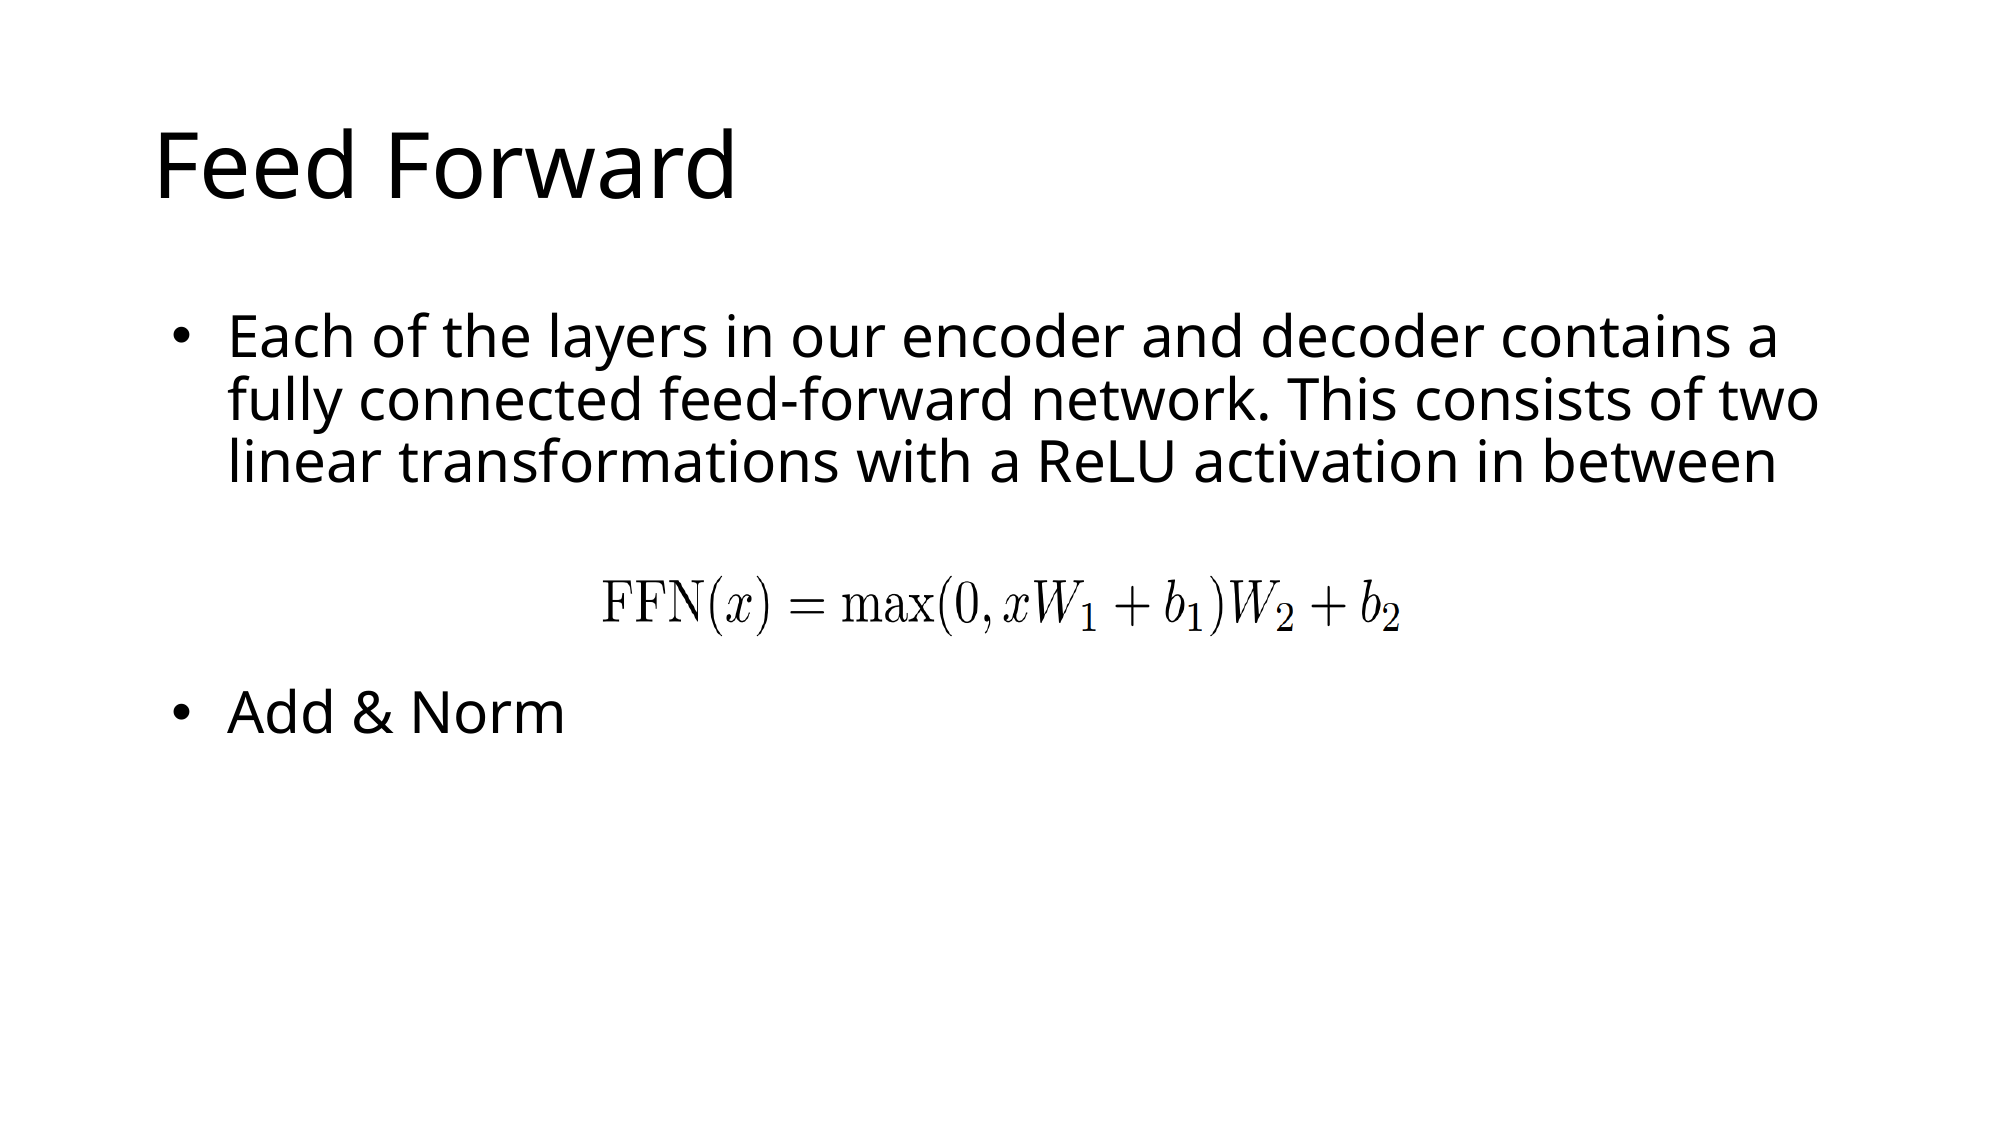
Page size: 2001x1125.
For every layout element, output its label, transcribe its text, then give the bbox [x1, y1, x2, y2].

list Each of the layers in our encoder and decoder contains a fully connected feed-forward network. This consists of two linear transformations with a ReLU activation in between Add & Norm [137, 299, 1863, 1014]
title Feed Forward [137, 59, 1863, 278]
picture [595, 561, 1408, 645]
